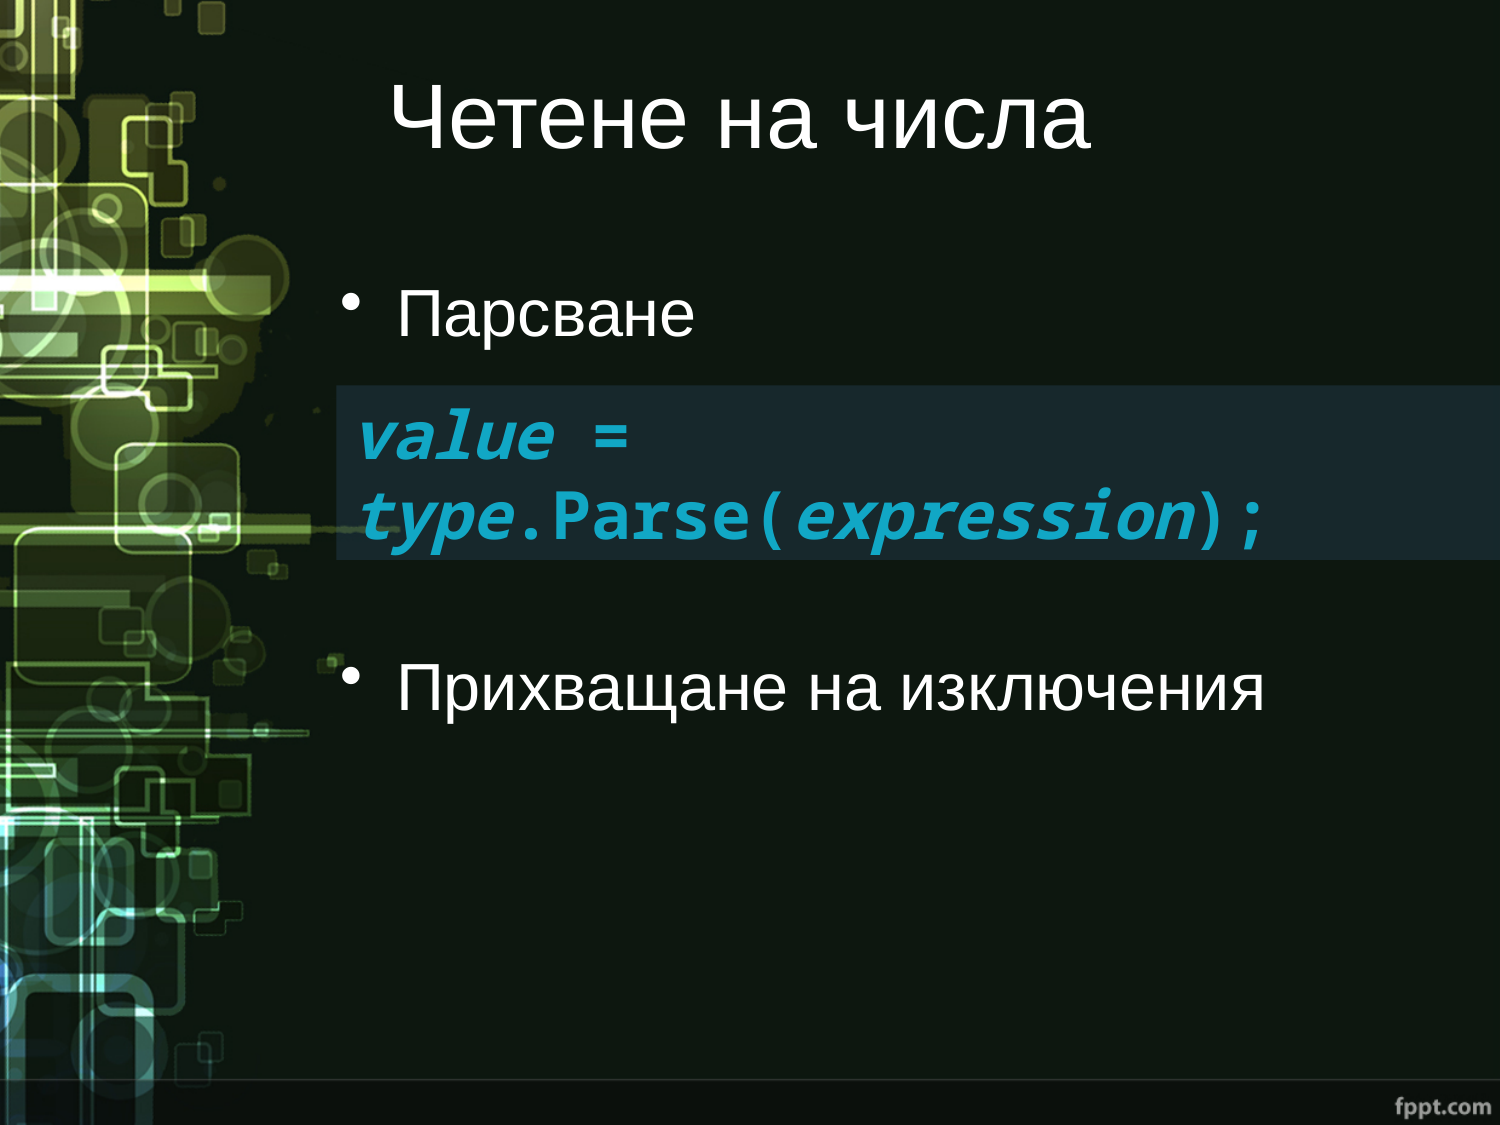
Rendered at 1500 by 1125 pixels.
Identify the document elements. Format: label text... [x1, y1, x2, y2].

text_box value = type.Parse(expression); [336, 385, 1500, 560]
picture [0, 0, 1500, 1125]
title Четене на числа [64, 31, 1415, 192]
list Парсване Прихващане на изключения [324, 262, 1424, 1059]
